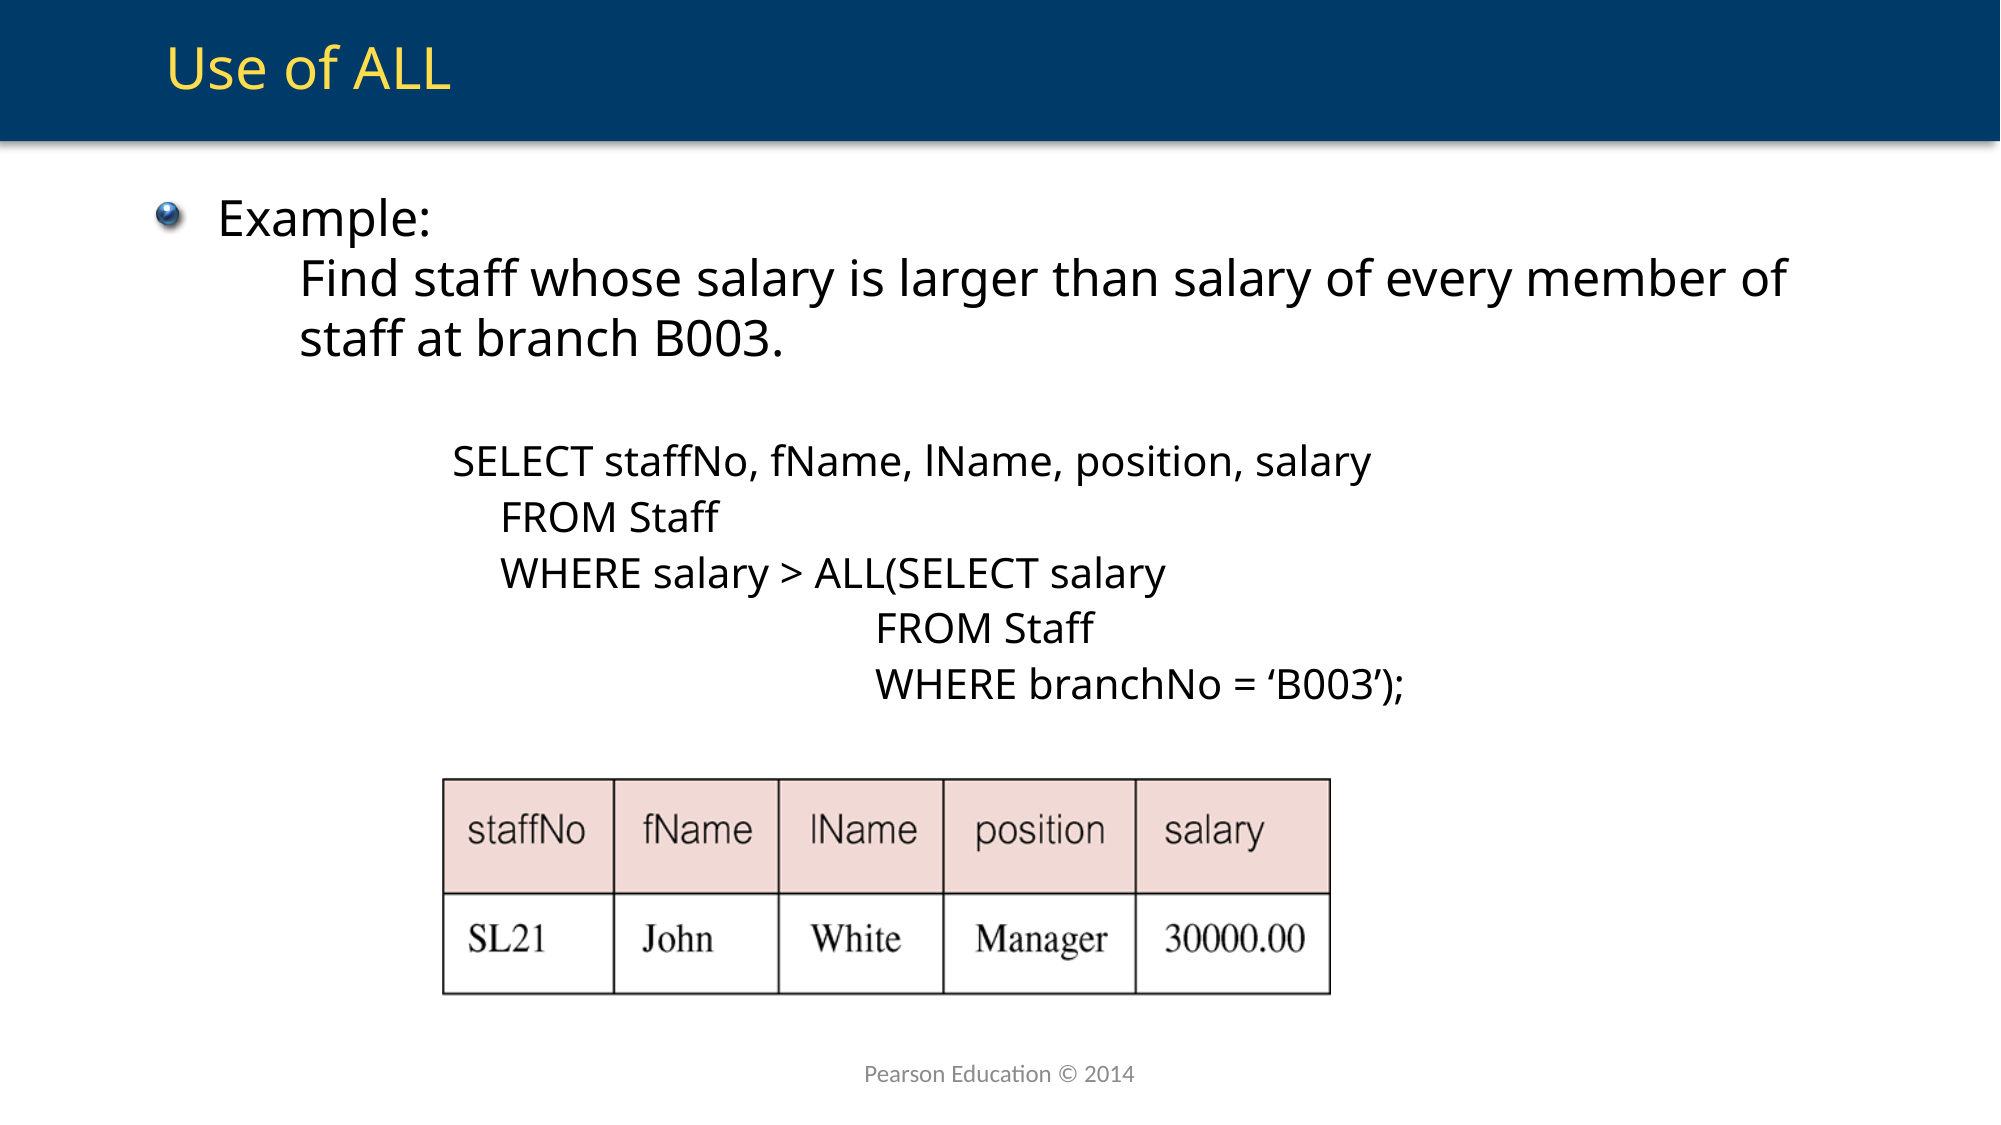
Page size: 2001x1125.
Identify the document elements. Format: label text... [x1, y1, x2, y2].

title Use of ALL [0, 0, 2000, 142]
list Example: Find staff whose salary is larger than salary of every member of staff at branch B003. SELECT staffNo, fName, lName, position, salary FROM Staff WHERE salary > ALL(SELECT salary FROM Staff WHERE branchNo = ‘B003’); [137, 179, 1863, 1014]
footer Pearson Education © 2014 [662, 1042, 1338, 1103]
picture [152, 199, 188, 235]
picture [442, 777, 1331, 996]
